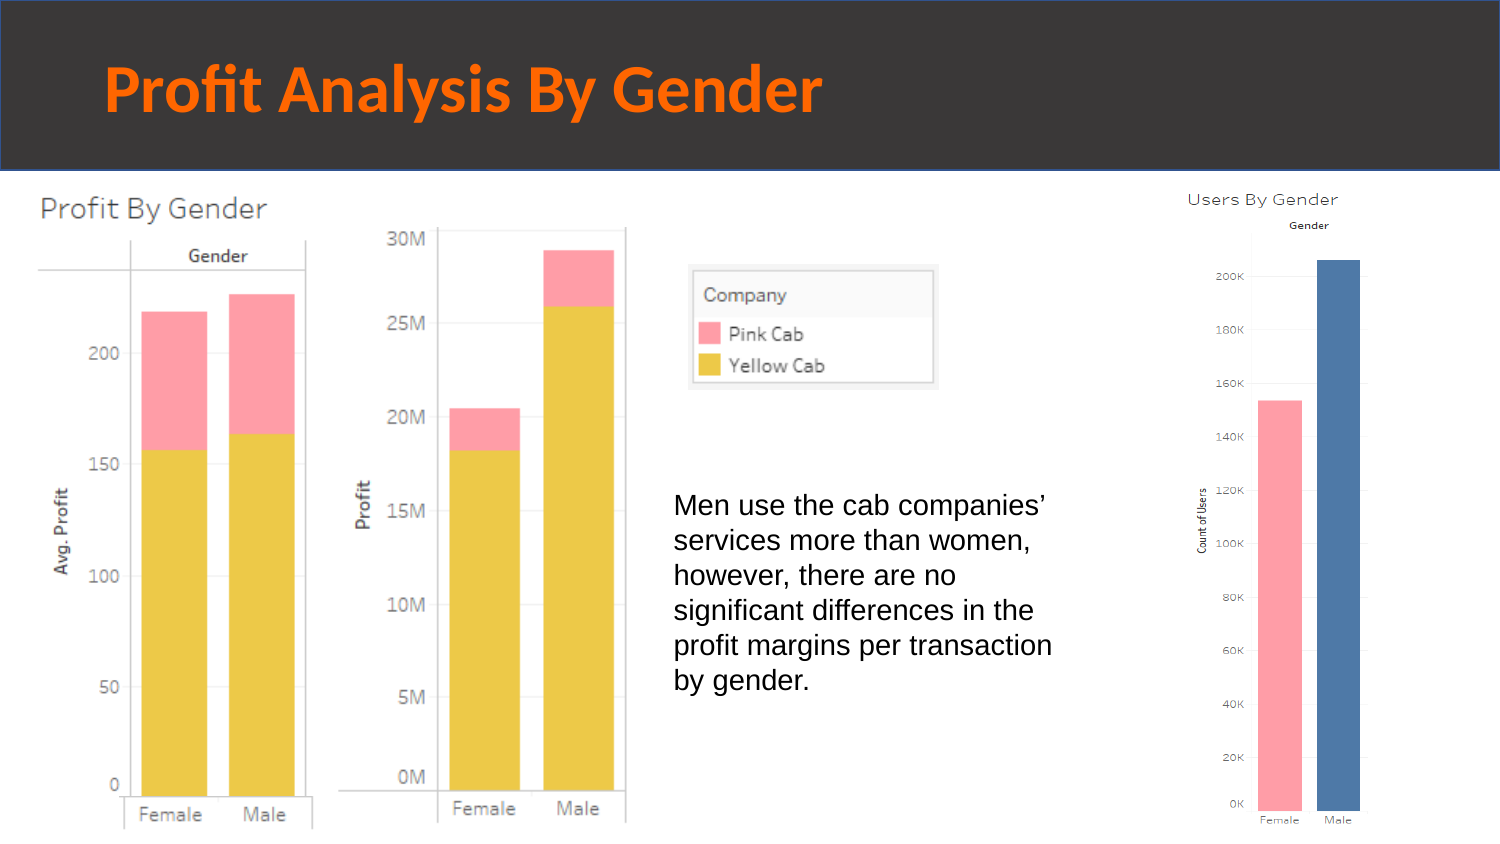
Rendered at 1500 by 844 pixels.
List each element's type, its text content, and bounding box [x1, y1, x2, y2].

picture [688, 264, 939, 390]
picture [28, 172, 318, 839]
picture [337, 226, 645, 831]
text_box Men use the cab companies’ services more than women, however, there are no significant differences in the profit margins per transaction by gender. [658, 471, 1105, 712]
text_box Profit Analysis By Gender [0, 0, 1500, 171]
picture [1180, 180, 1395, 831]
